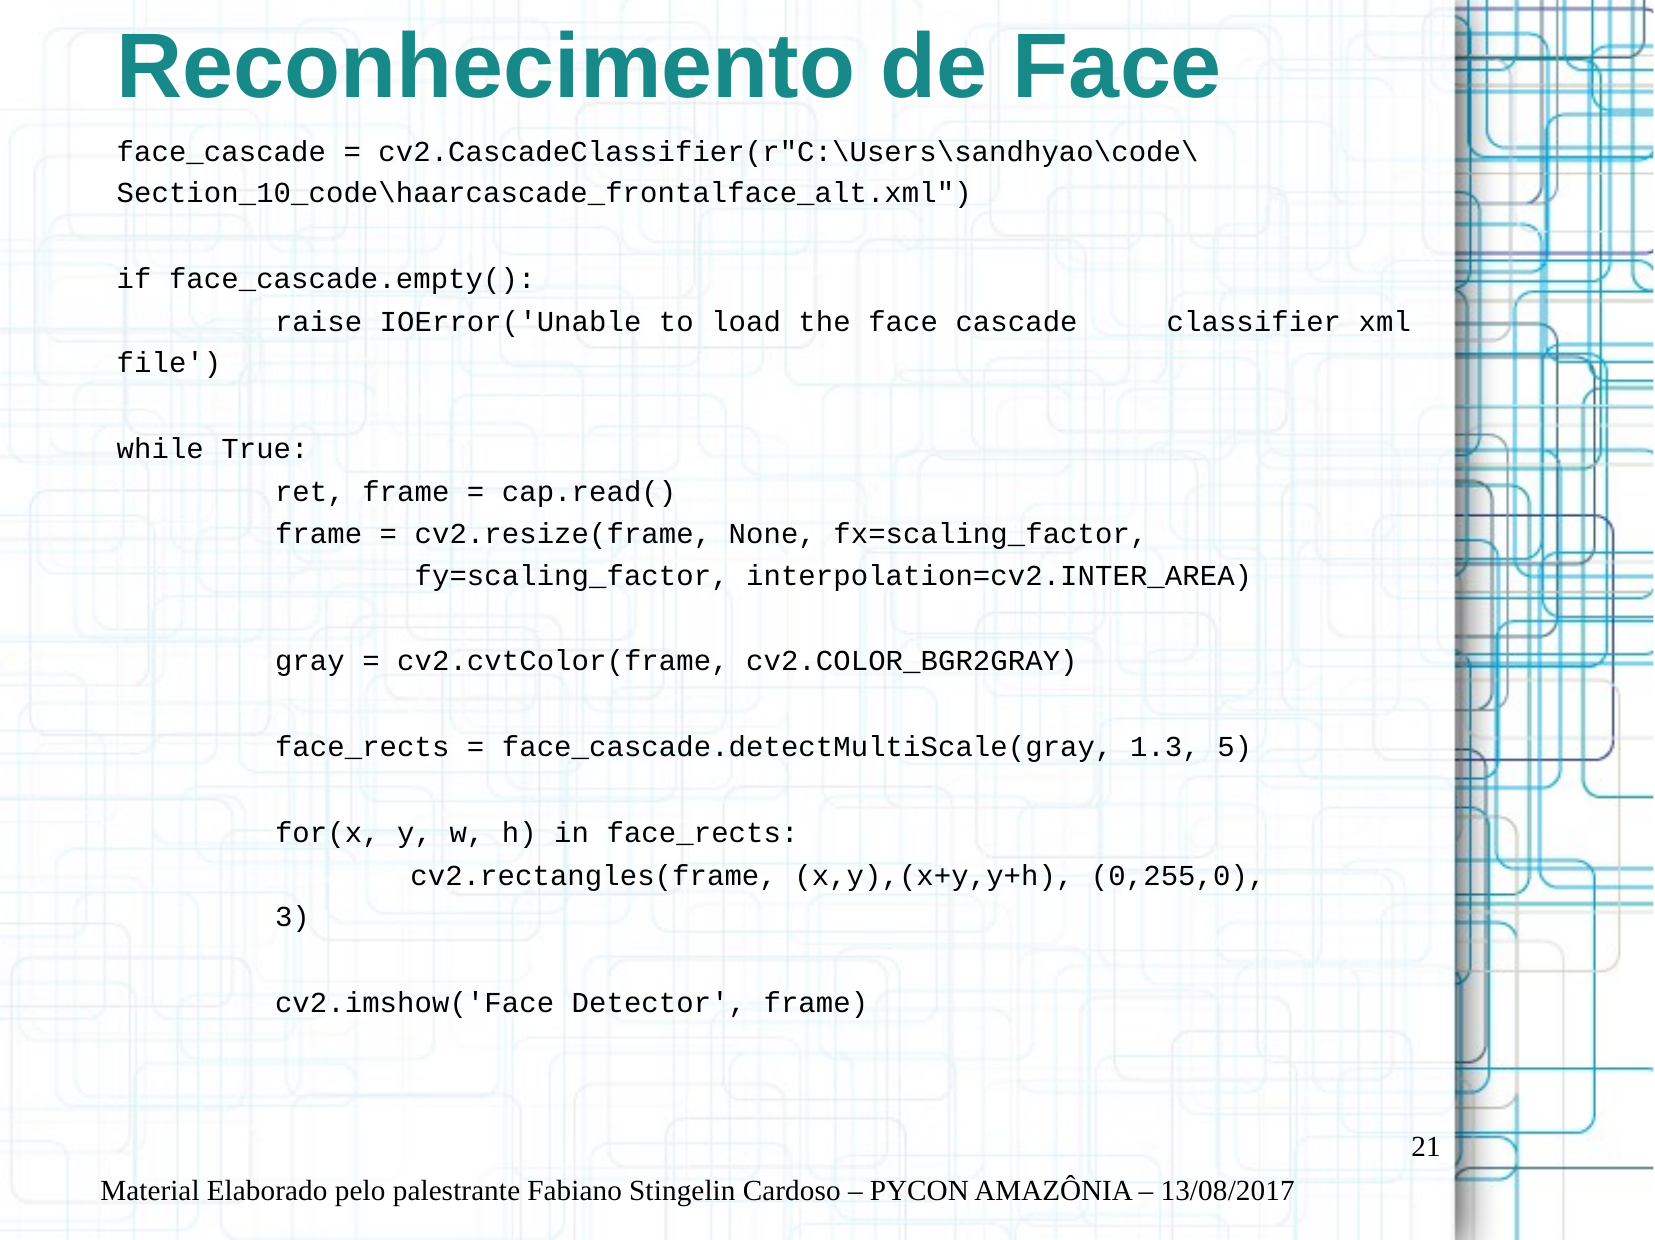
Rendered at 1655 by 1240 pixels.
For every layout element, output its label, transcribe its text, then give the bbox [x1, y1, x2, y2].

text_box Material Elaborado pelo palestrante Fabiano Stingelin Cardoso – PYCON AMAZÔNIA – 13/08/2017 [98, 1173, 1387, 1208]
text_box Reconhecimento de Face [114, 19, 1377, 116]
text_box 21 [1430, 1130, 1450, 1164]
text_box face_cascade = cv2.CascadeClassifier(r"C:\Users\sandhyao\code\Section_10_code\haarcascade_frontalface_alt.xml") if face_cascade.empty(): raise IOError('Unable to load the face cascade classifier xml file') while True: ret, frame = cap.read() frame = cv2.resize(frame, None, fx=scaling_factor, fy=scaling_factor, interpolation=cv2.INTER_AREA) gray = cv2.cvtColor(frame, cv2.COLOR_BGR2GRAY) face_rects = face_cascade.detectMultiScale(gray, 1.3, 5) for(x, y, w, h) in face_rects: cv2.rectangles(frame, (x,y),(x+y,y+h), (0,255,0), 3) cv2.imshow('Face Detector', frame) [114, 132, 1430, 1203]
text_box [0, 0, 1654, 1240]
